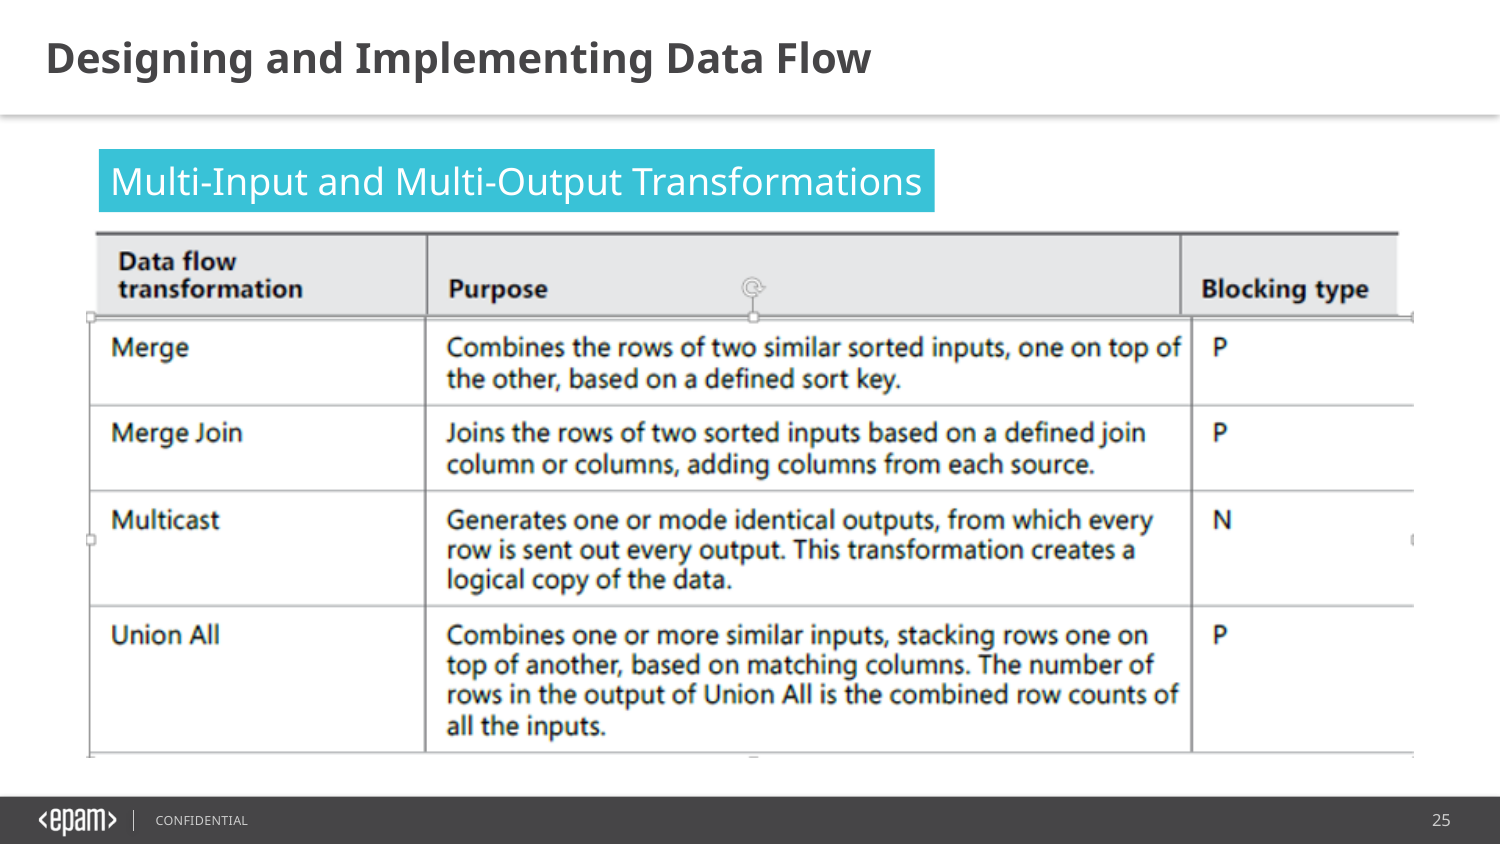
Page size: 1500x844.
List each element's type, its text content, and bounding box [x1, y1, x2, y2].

text_box Multi-Input and Multi-Output Transformations [98, 149, 935, 213]
picture [86, 225, 1414, 758]
picture [38, 808, 117, 837]
list Designing and Implementing Data Flow [0, 0, 1500, 115]
